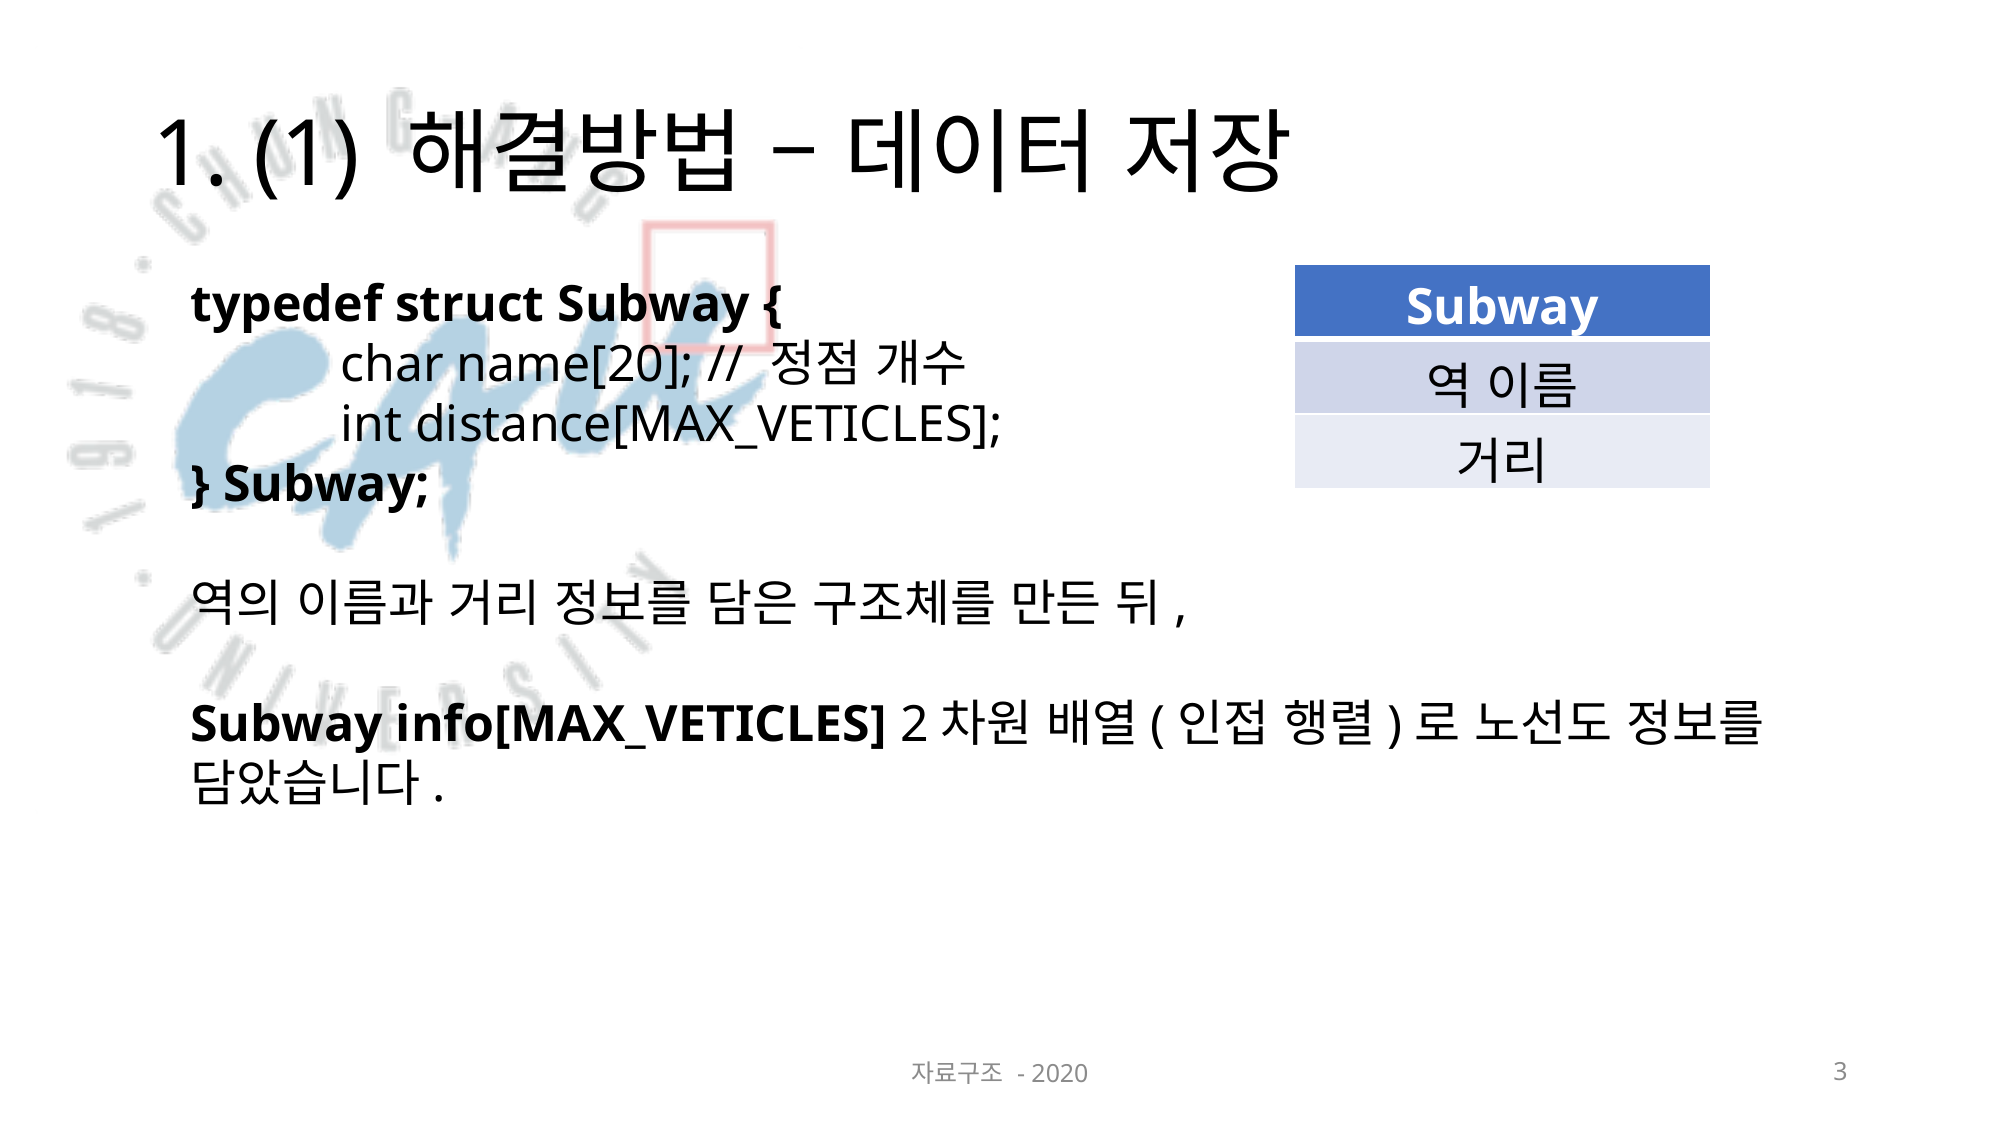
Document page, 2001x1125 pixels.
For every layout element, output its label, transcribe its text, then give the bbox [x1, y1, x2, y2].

table_header Subway [1295, 265, 1710, 336]
table_cell 역 이름 [1295, 342, 1710, 413]
slide_number 3 [1412, 1042, 1863, 1103]
text_box typedef struct Subway { char name[20]; // 정점 개수 int distance[MAX_VETICLES]; } Subway; 역의 이름과 거리 정보를 담은 구조체를 만든 뒤, Subway info[MAX_VETICLES] 2차원 배열(인접 행렬)로 노선도 정보를 담았습니다. [175, 263, 1901, 819]
table_cell 거리 [1295, 415, 1710, 488]
title 1. (1) 해결방법 – 데이터 저장 [803, 46, 1863, 263]
picture [35, 46, 803, 814]
footer 자료구조 - 2020 [662, 1042, 1338, 1103]
